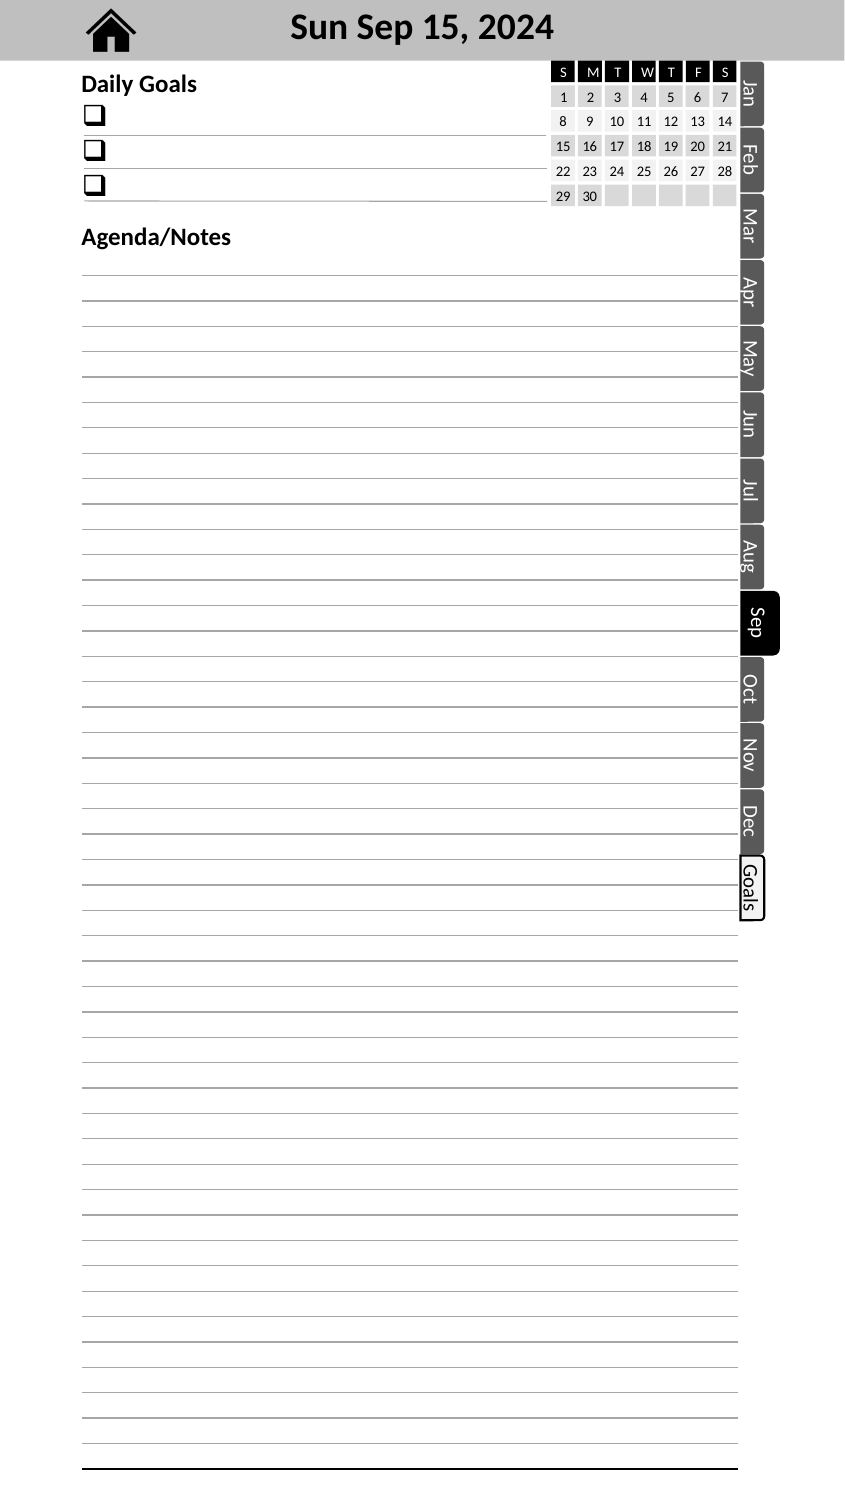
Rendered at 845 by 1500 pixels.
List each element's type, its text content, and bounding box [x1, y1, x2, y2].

picture [82, 1, 140, 59]
list Sun Sep 15, 2024 [190, 0, 655, 61]
